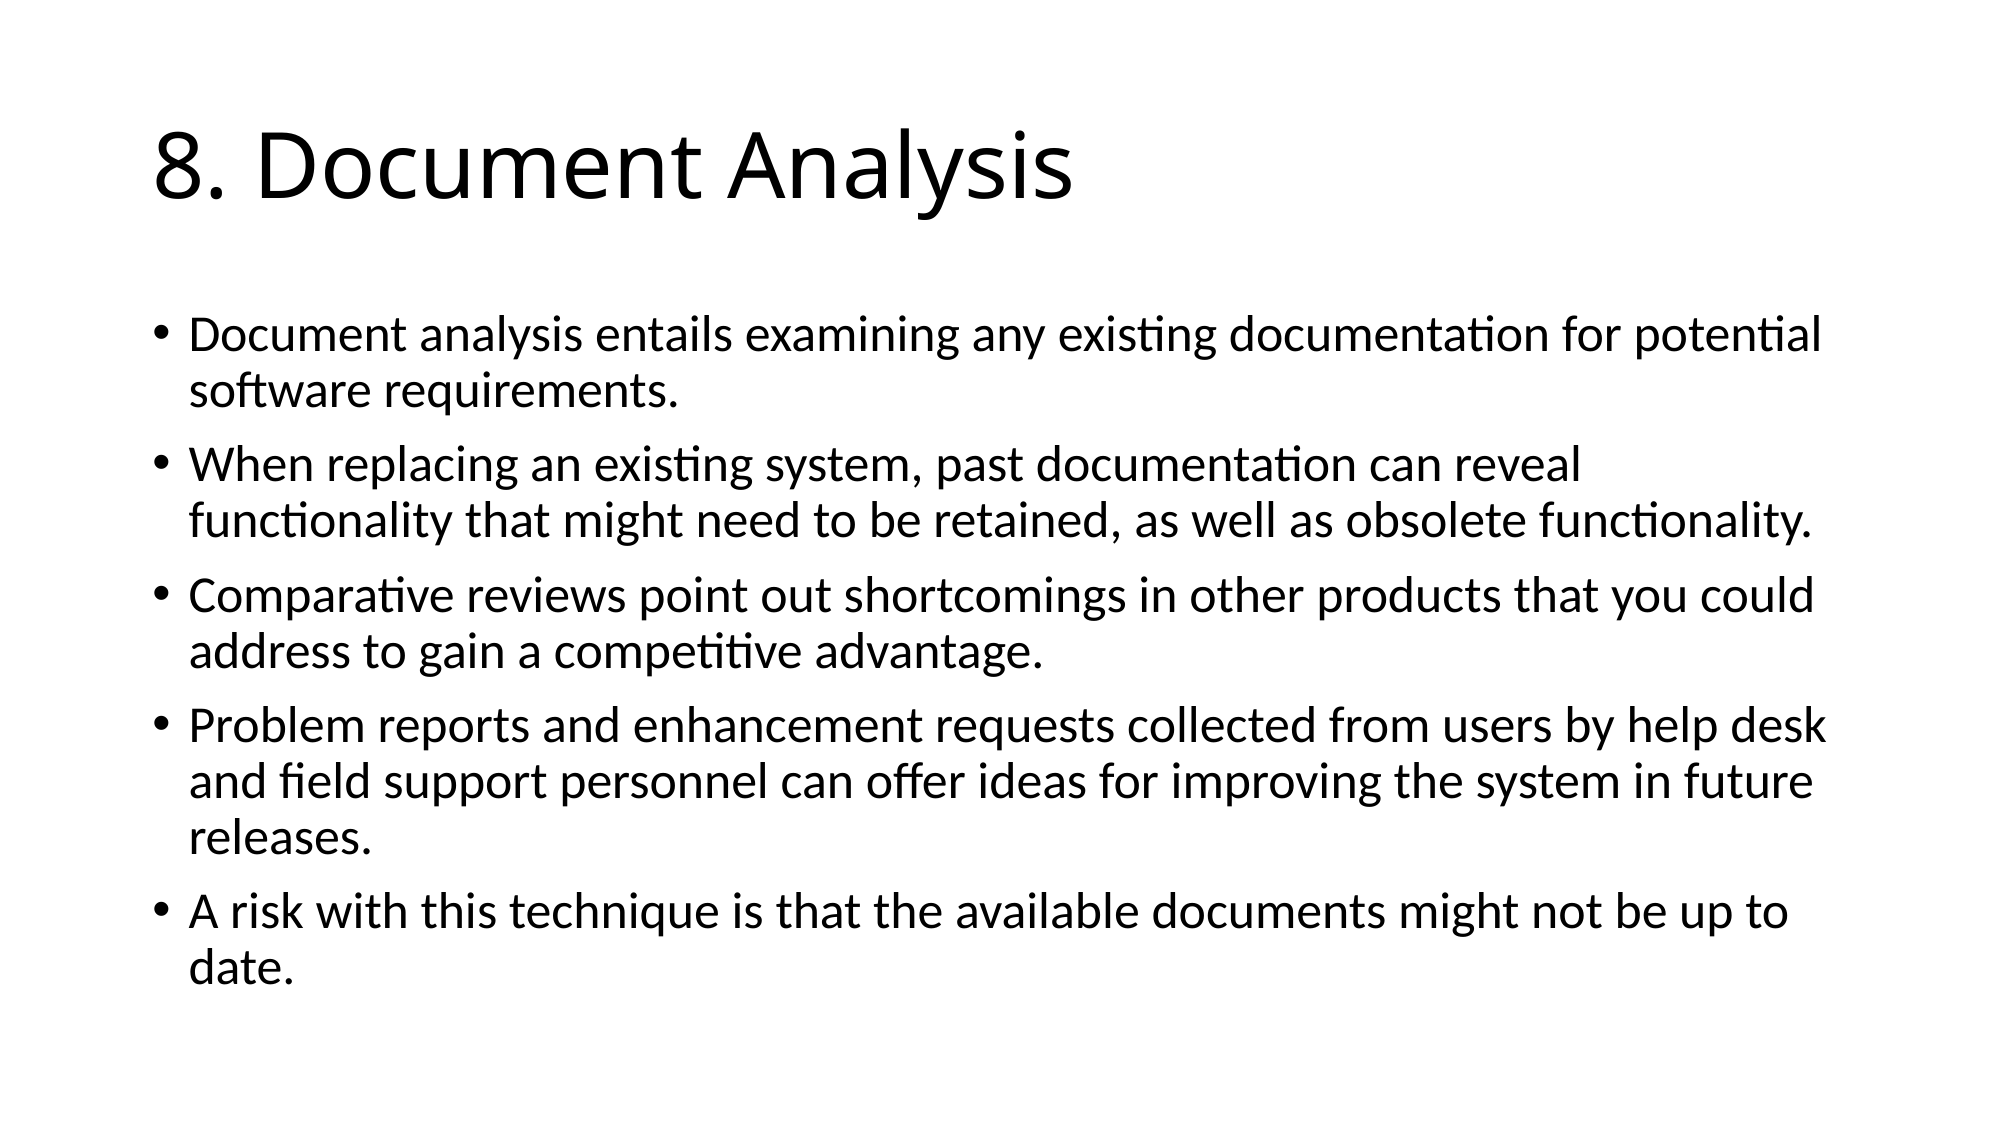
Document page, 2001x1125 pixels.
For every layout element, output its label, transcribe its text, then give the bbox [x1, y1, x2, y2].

list Document analysis entails examining any existing documentation for potential software requirements. When replacing an existing system, past documentation can reveal functionality that might need to be retained, as well as obsolete functionality. Comparative reviews point out shortcomings in other products that you could address to gain a competitive advantage. Problem reports and enhancement requests collected from users by help desk and field support personnel can offer ideas for improving the system in future releases. A risk with this technique is that the available documents might not be up to date. [137, 299, 1863, 1014]
title 8. Document Analysis [137, 59, 1863, 278]
